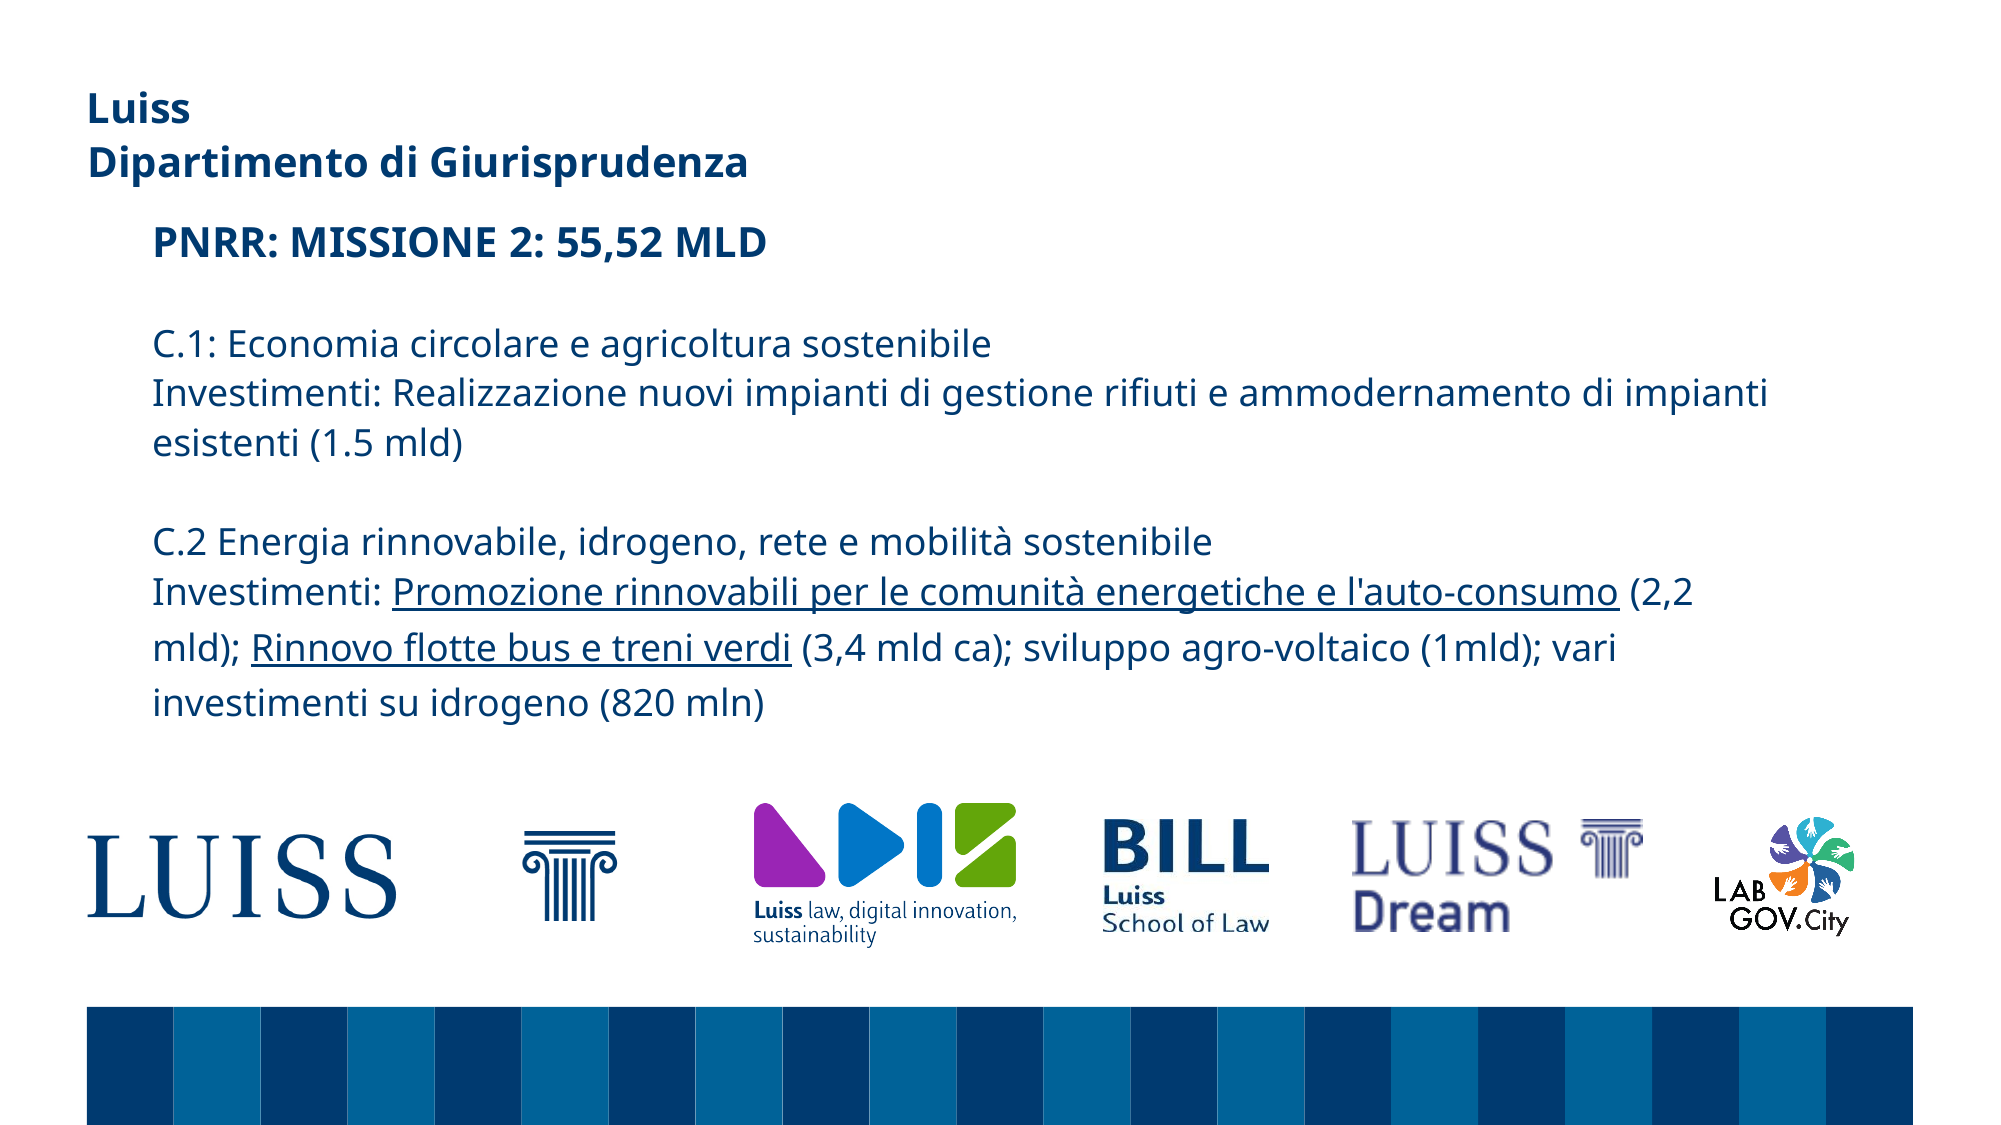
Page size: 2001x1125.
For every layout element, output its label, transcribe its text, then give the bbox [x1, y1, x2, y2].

picture [1352, 819, 1643, 932]
list Dipartimento di Giurisprudenza [86, 141, 1218, 193]
picture [754, 803, 1016, 948]
picture [1103, 819, 1269, 932]
picture [1707, 808, 1862, 944]
title PNRR: MISSIONE 2: 55,52 MLD C.1: Economia circolare e agricoltura sostenibile Investimenti: Realizzazione nuovi impianti di gestione rifiuti e ammodernamento di impianti esistenti (1.5 mld) C.2 Energia rinnovabile, idrogeno, rete e mobilità sostenibile Investimenti: Promozione rinnovabili per le comunità energetiche e l'auto-consumo (2,2 mld); Rinnovo flotte bus e treni verdi (3,4 mld ca); sviluppo agro-voltaico (1mld); vari investimenti su idrogeno (820 mln) [152, 210, 1780, 798]
picture [84, 831, 619, 921]
